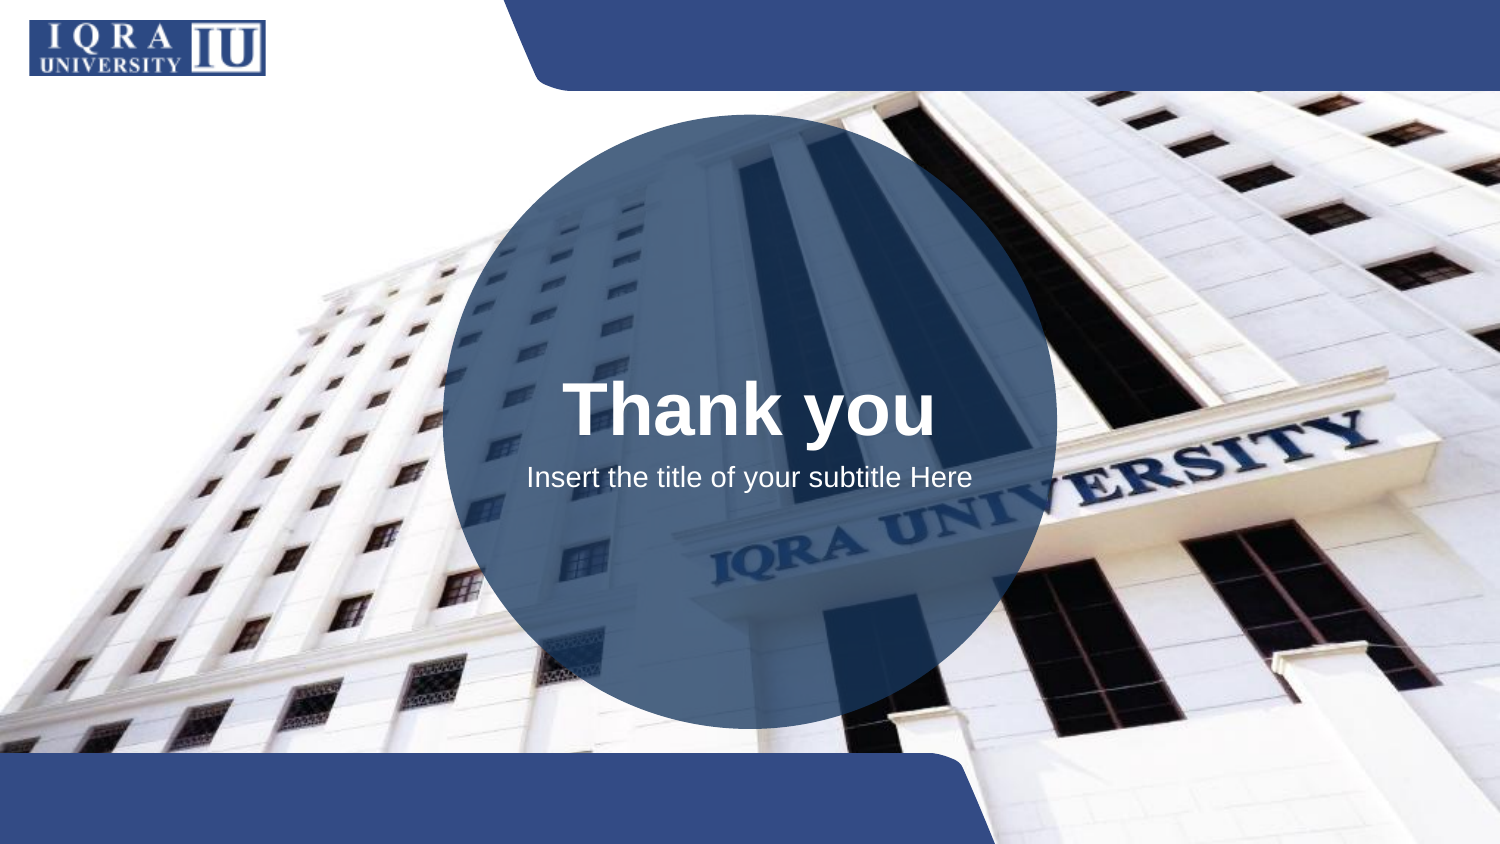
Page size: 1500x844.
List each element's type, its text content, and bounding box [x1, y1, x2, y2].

list Insert the title of your subtitle Here [442, 452, 1058, 500]
list Thank you [442, 357, 1058, 452]
picture [0, 0, 1500, 844]
